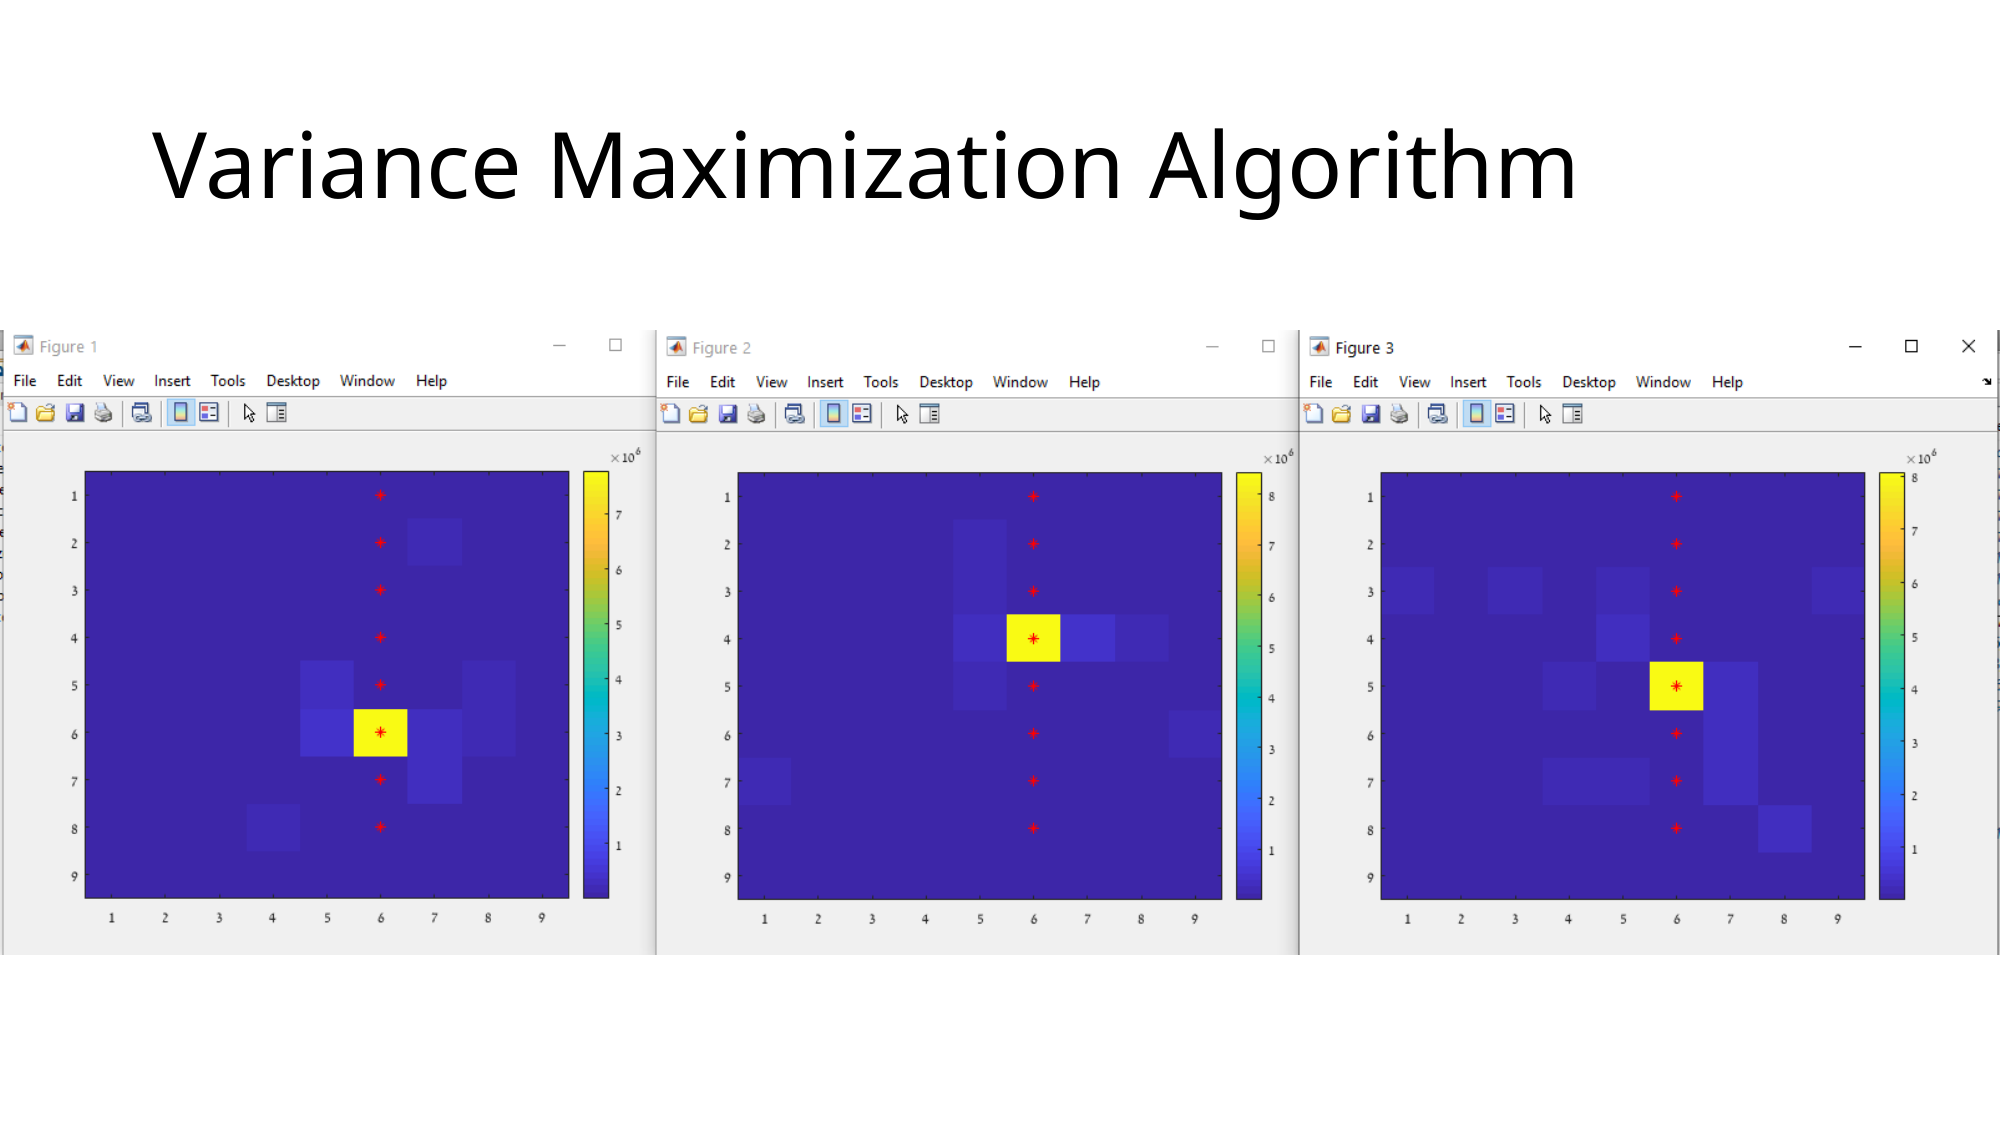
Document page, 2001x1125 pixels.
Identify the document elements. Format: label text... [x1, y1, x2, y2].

picture [0, 330, 2000, 955]
title Variance Maximization Algorithm [137, 59, 1863, 278]
